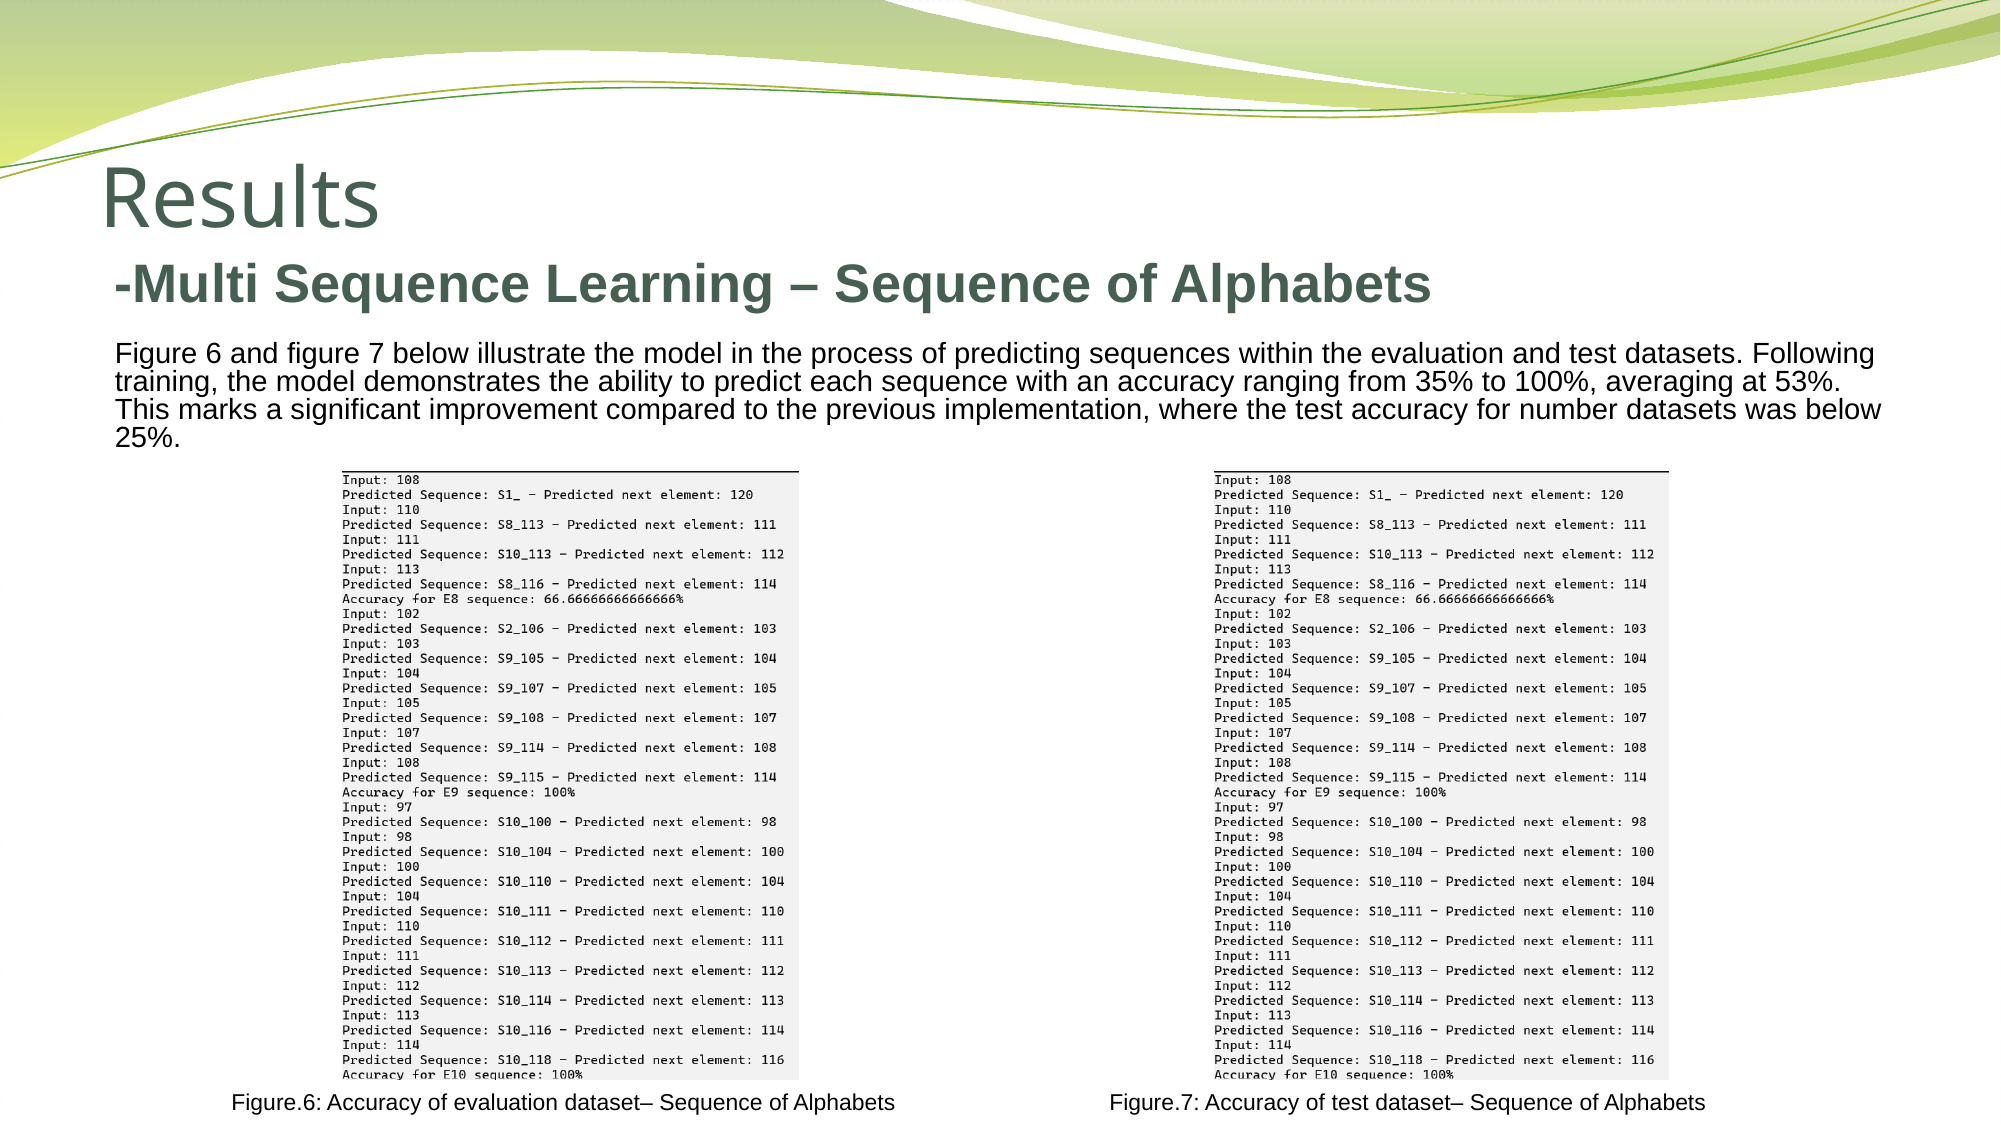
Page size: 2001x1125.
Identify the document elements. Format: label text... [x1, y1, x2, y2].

text_box Figure.6: Accuracy of evaluation dataset– Sequence of Alphabets [216, 1085, 992, 1125]
picture [1214, 471, 1669, 1080]
picture [342, 471, 799, 1080]
text_box Figure.7: Accuracy of test dataset– Sequence of Alphabets [1094, 1085, 1870, 1125]
title Results [99, 56, 1900, 245]
list -Multi Sequence Learning – Sequence of Alphabets Figure 6 and figure 7 below illustrate the model in the process of predicting sequences within the evaluation and test datasets. Following training, the model demonstrates the ability to predict each sequence with an accuracy ranging from 35% to 100%, averaging at 53%. This marks a significant improvement compared to the previous implementation, where the test accuracy for number datasets was below 25%. [99, 253, 1900, 823]
